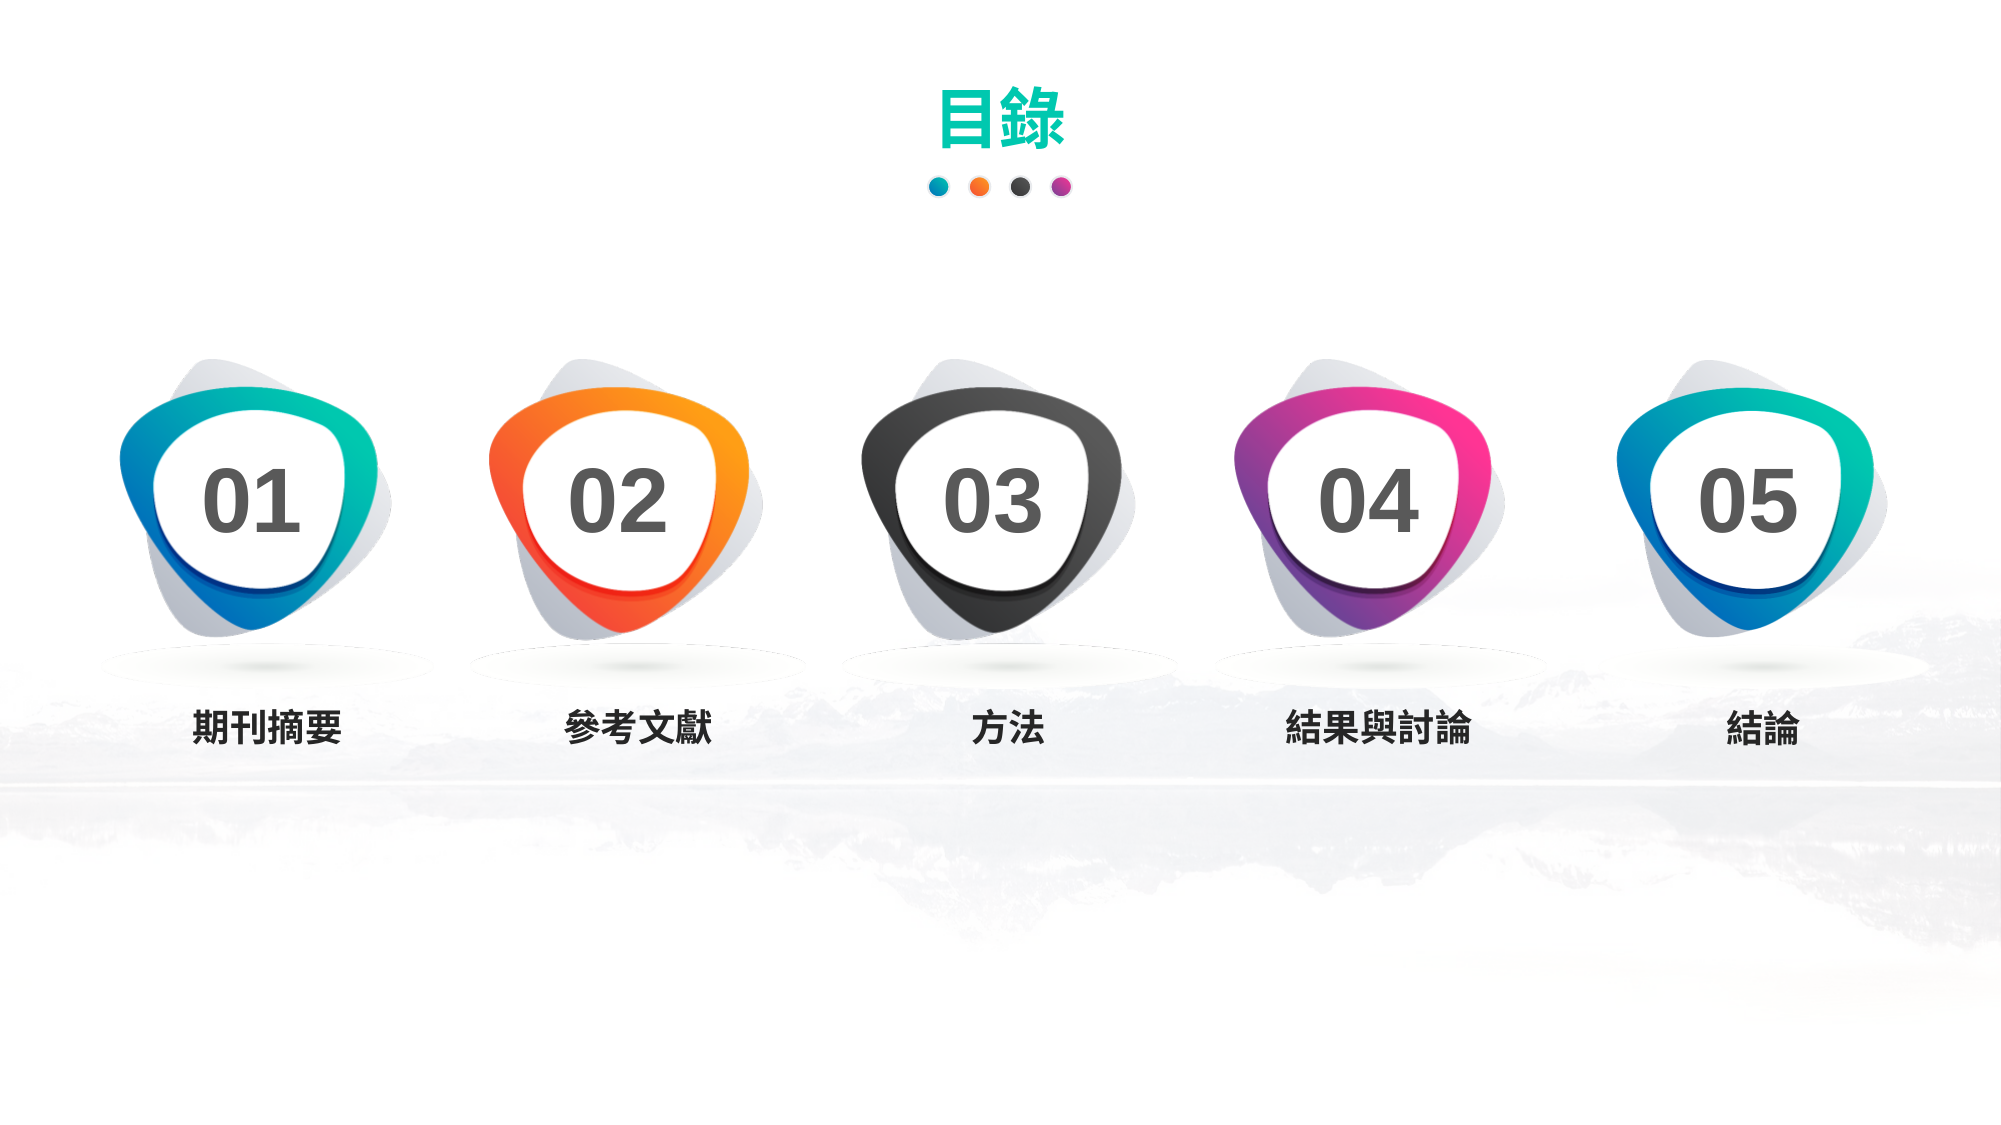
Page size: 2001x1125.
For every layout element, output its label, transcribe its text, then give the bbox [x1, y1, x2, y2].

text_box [1597, 360, 1930, 758]
text_box 目錄 [918, 69, 1082, 165]
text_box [927, 176, 1073, 198]
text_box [101, 359, 1547, 758]
